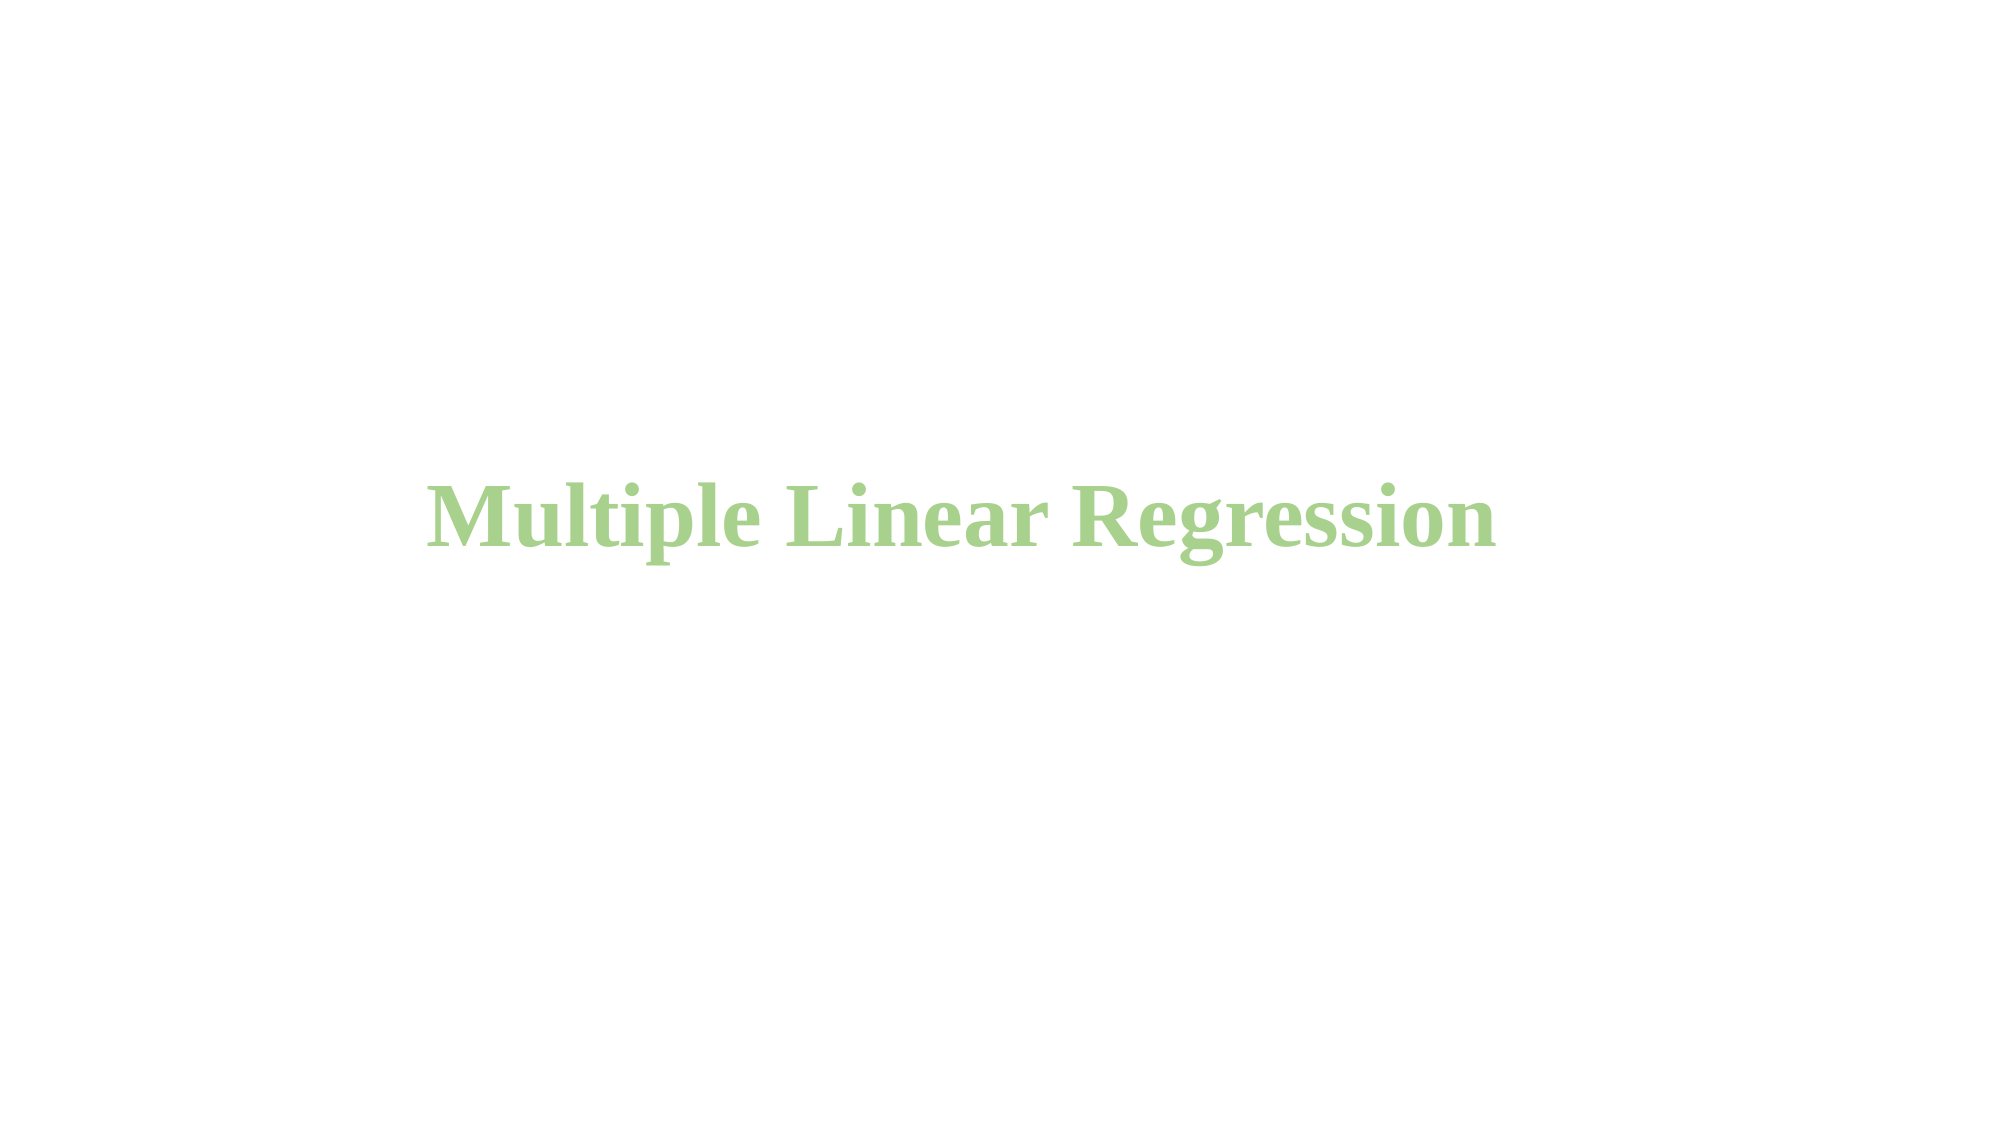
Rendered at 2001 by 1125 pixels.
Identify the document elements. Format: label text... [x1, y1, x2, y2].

title Multiple Linear Regression [100, 407, 1826, 626]
